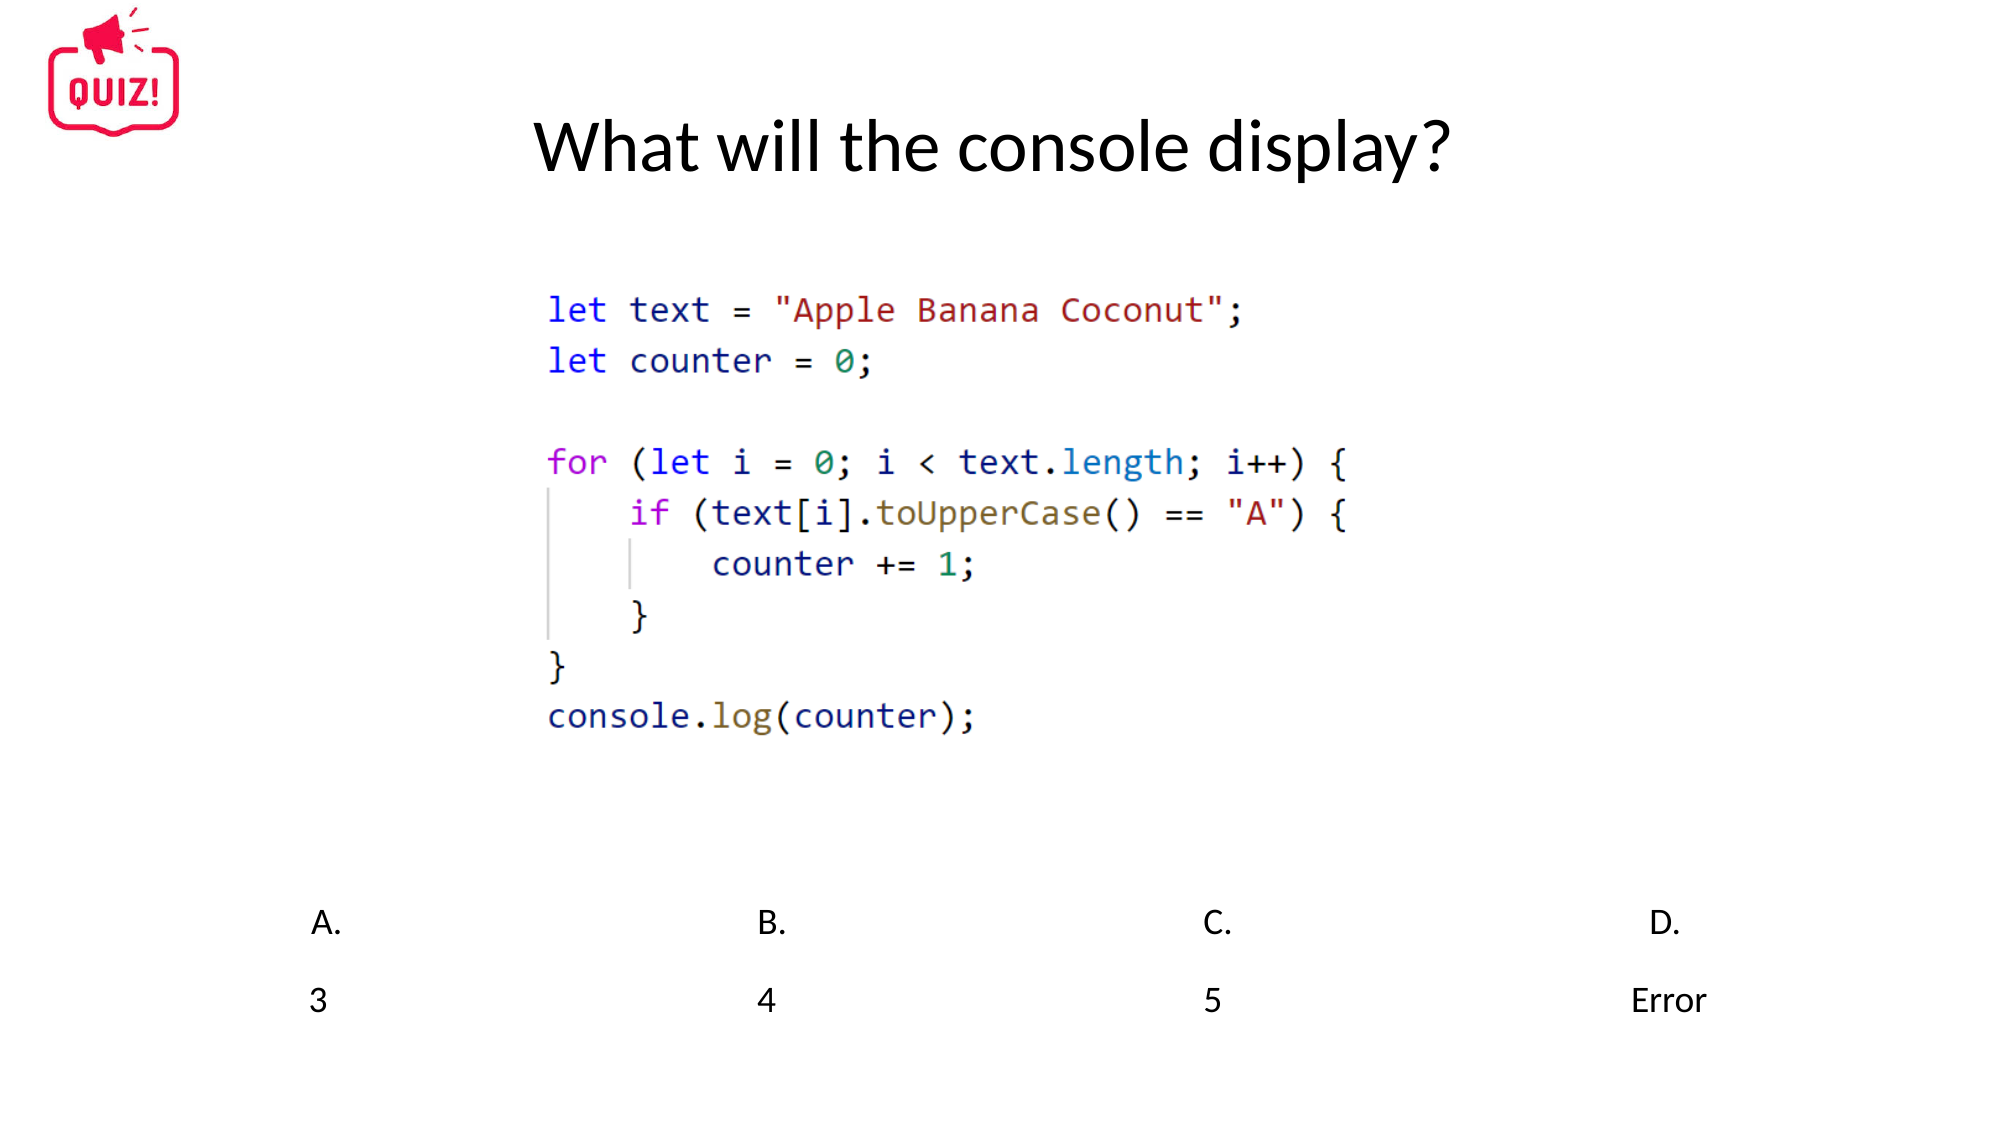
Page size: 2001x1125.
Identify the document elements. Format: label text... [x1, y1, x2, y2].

picture [511, 239, 1585, 786]
text_box 5 [1188, 967, 1331, 1028]
text_box 3 [294, 967, 436, 1028]
text_box C. [1188, 889, 1270, 950]
text_box D. [1634, 889, 1716, 950]
picture [41, 0, 181, 142]
text_box Error [1616, 967, 1758, 1028]
text_box A. [296, 889, 378, 950]
text_box B. [742, 889, 824, 950]
text_box 4 [742, 967, 884, 1028]
text_box What will the console display? [518, 88, 1572, 194]
